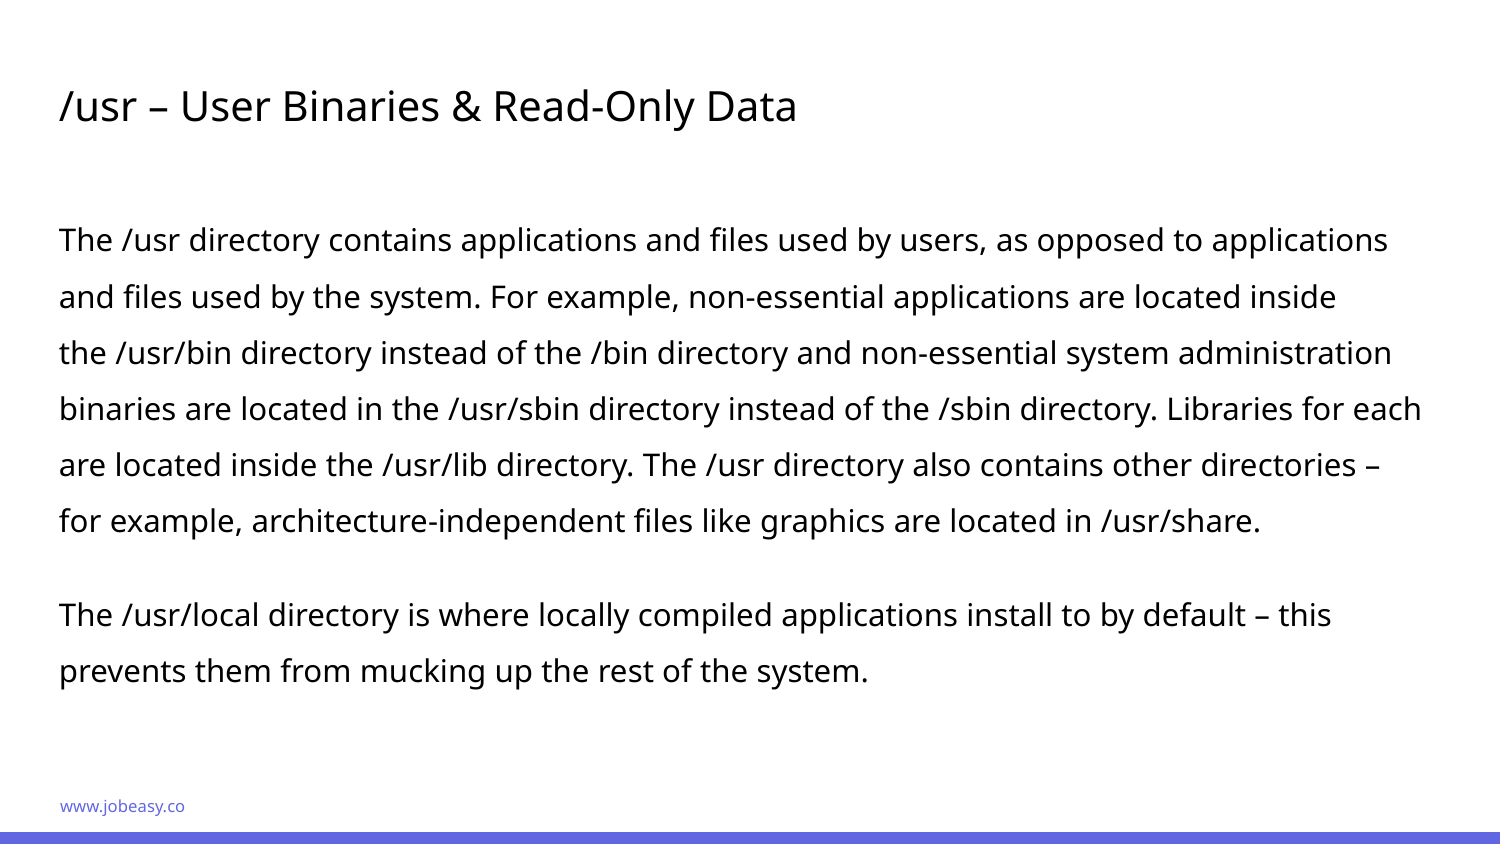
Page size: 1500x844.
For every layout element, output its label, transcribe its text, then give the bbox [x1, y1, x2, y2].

text_box The /usr directory contains applications and files used by users, as opposed to applications and files used by the system. For example, non-essential applications are located inside the /usr/bin directory instead of the /bin directory and non-essential system administration binaries are located in the /usr/sbin directory instead of the /sbin directory. Libraries for each are located inside the /usr/lib directory. The /usr directory also contains other directories – for example, architecture-independent files like graphics are located in /usr/share. The /usr/local directory is where locally compiled applications install to by default – this prevents them from mucking up the rest of the system. [58, 201, 1432, 776]
text_box www.jobeasy.co [44, 780, 213, 824]
text_box /usr – User Binaries & Read-Only Data [58, 72, 1432, 123]
picture [0, 832, 1500, 844]
